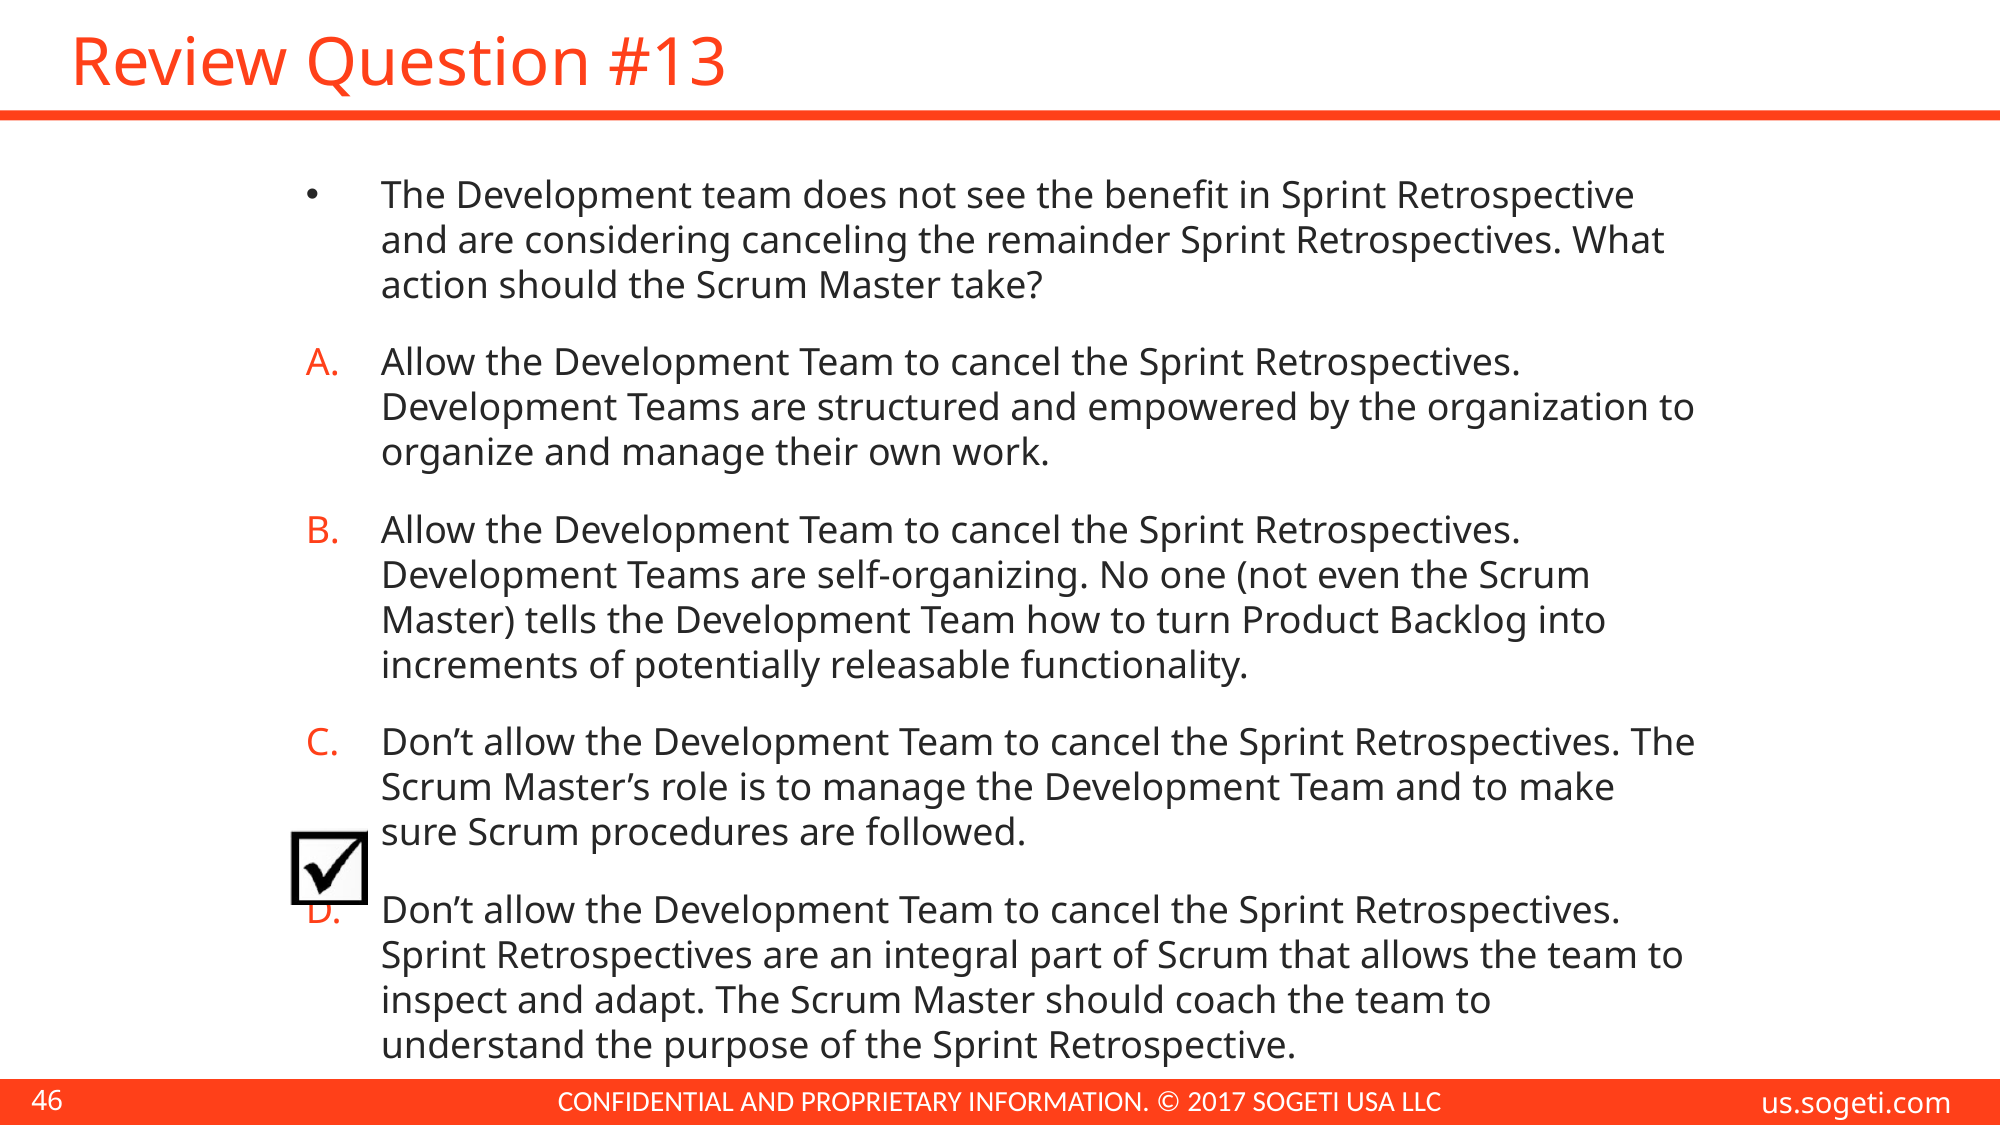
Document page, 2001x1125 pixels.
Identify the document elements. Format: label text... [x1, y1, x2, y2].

picture [290, 828, 368, 905]
title Review Question #13 [55, 7, 1900, 111]
list The Development team does not see the benefit in Sprint Retrospective and are considering canceling the remainder Sprint Retrospectives. What action should the Scrum Master take? Allow the Development Team to cancel the Sprint Retrospectives. Development Teams are structured and empowered by the organization to organize and manage their own work. Allow the Development Team to cancel the Sprint Retrospectives. Development Teams are self-organizing. No one (not even the Scrum Master) tells the Development Team how to turn Product Backlog into increments of potentially releasable functionality. Don’t allow the Development Team to cancel the Sprint Retrospectives. The Scrum Master’s role is to manage the Development Team and to make sure Scrum procedures are followed. Don’t allow the Development Team to cancel the Sprint Retrospectives. Sprint Retrospectives are an integral part of Scrum that allows the team to inspect and adapt. The Scrum Master should coach the team to understand the purpose of the Sprint Retrospective. [290, 163, 1715, 1037]
